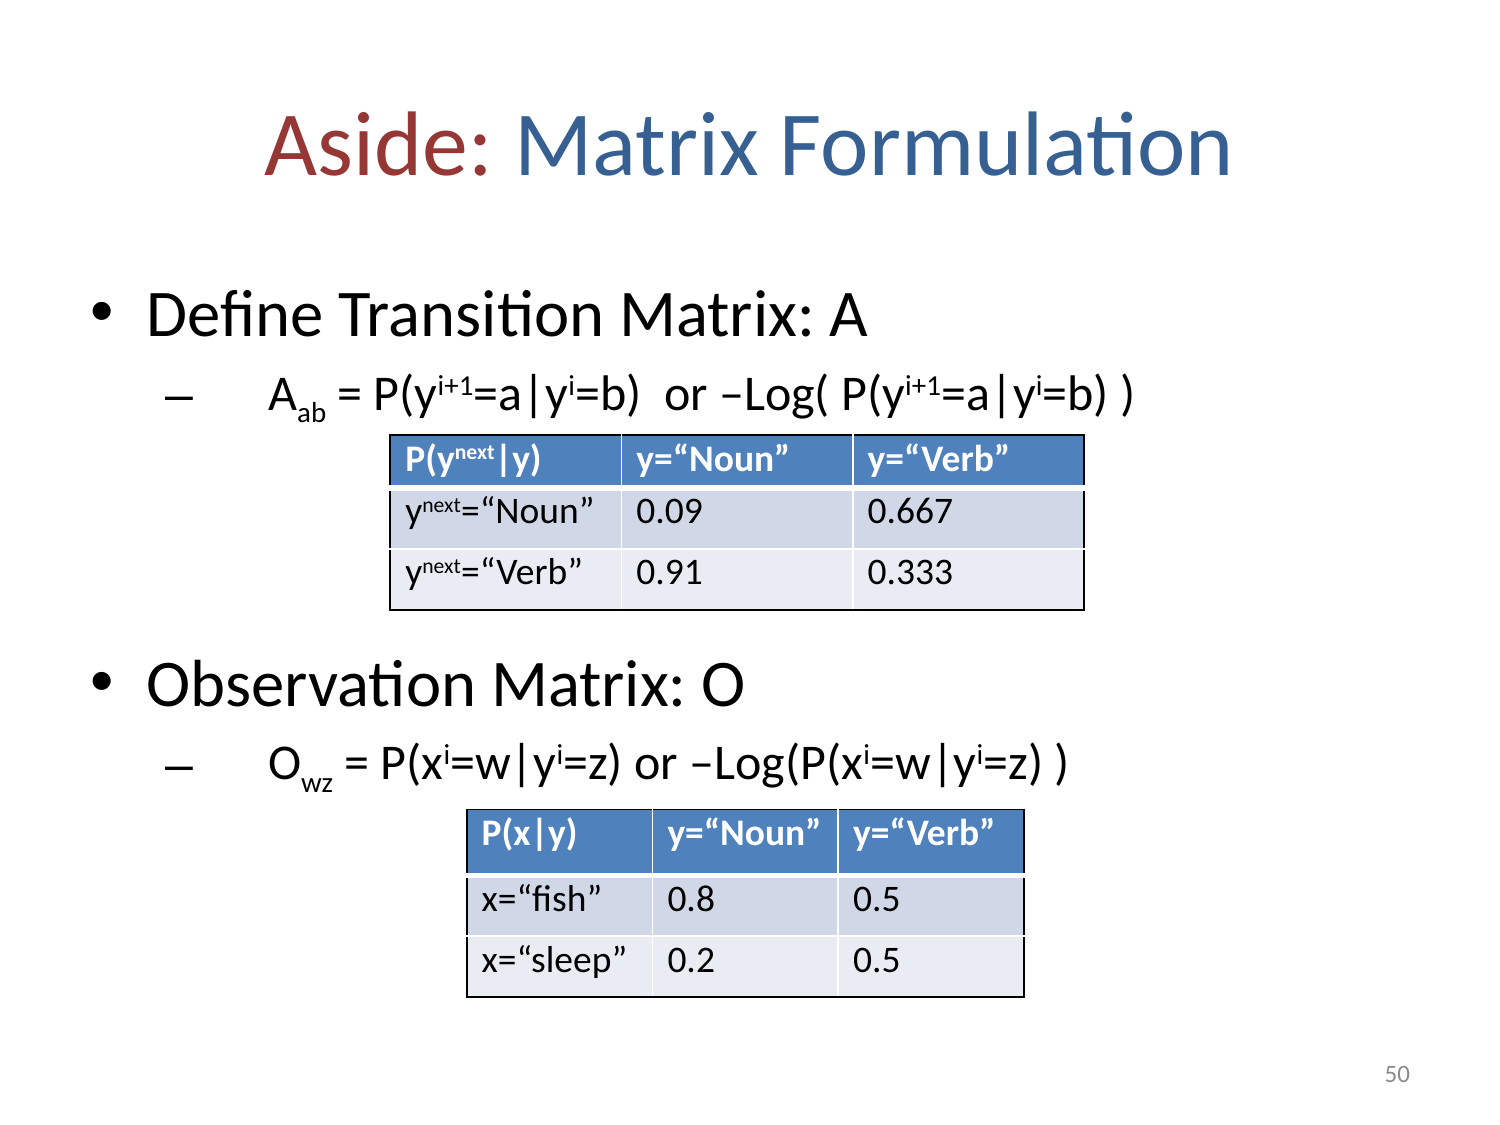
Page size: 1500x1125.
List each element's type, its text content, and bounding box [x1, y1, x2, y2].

table_cell 0.333 [854, 550, 1083, 609]
table_cell ynext=“Verb” [391, 550, 621, 609]
table_cell 0.667 [854, 491, 1083, 548]
table_cell 0.09 [622, 491, 852, 548]
table_header y=“Verb” [854, 436, 1083, 485]
table_cell ynext=“Noun” [391, 491, 621, 548]
table_header P(ynext|y) [391, 436, 621, 485]
table_header P(x|y) [468, 810, 652, 873]
table_cell 0.91 [622, 550, 852, 609]
list Define Transition Matrix: A Aab = P(yi+1=a|yi=b) or –Log( P(yi+1=a|yi=b) ) Observation Matrix: O Owz = P(xi=w|yi=z) or –Log(P(xi=w|yi=z) ) [75, 262, 1425, 1005]
table_cell 0.5 [839, 937, 1023, 996]
table_header y=“Noun” [622, 436, 852, 485]
title Aside: Matrix Formulation [75, 45, 1425, 233]
table_cell 0.5 [839, 878, 1023, 935]
table_cell x=“sleep” [468, 937, 652, 996]
slide_number 50 [1074, 1042, 1425, 1103]
table_header y=“Verb” [839, 810, 1023, 873]
table_cell x=“fish” [468, 878, 652, 935]
table_cell 0.8 [653, 878, 837, 935]
table_header y=“Noun” [653, 810, 837, 873]
table_cell 0.2 [653, 937, 837, 996]
